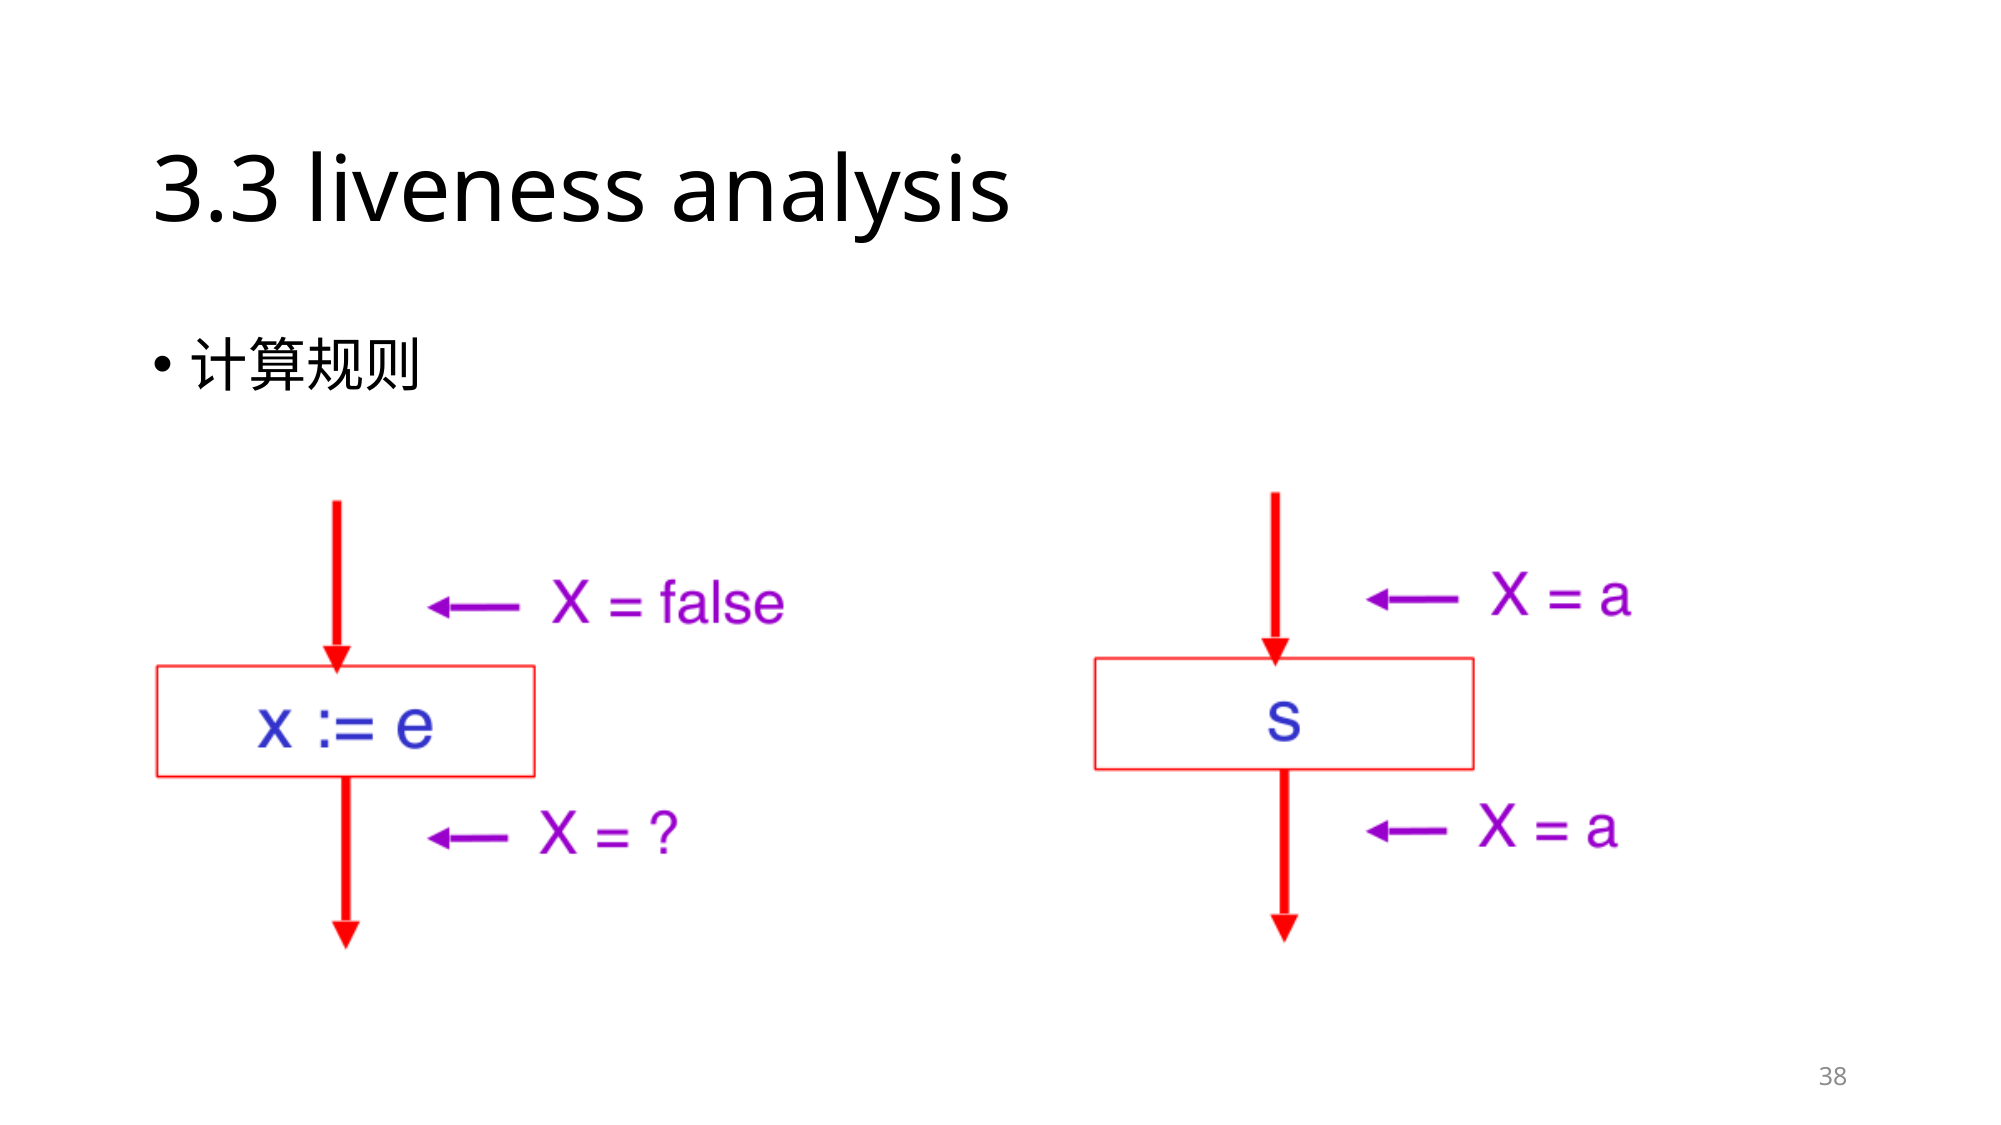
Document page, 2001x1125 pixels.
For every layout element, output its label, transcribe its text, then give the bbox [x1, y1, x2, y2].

picture [137, 487, 822, 967]
picture [1065, 472, 1660, 957]
list 计算规则 [137, 299, 1863, 1014]
slide_number ‹#› [1412, 1042, 1863, 1103]
title 3.3 liveness analysis [137, 59, 1863, 278]
